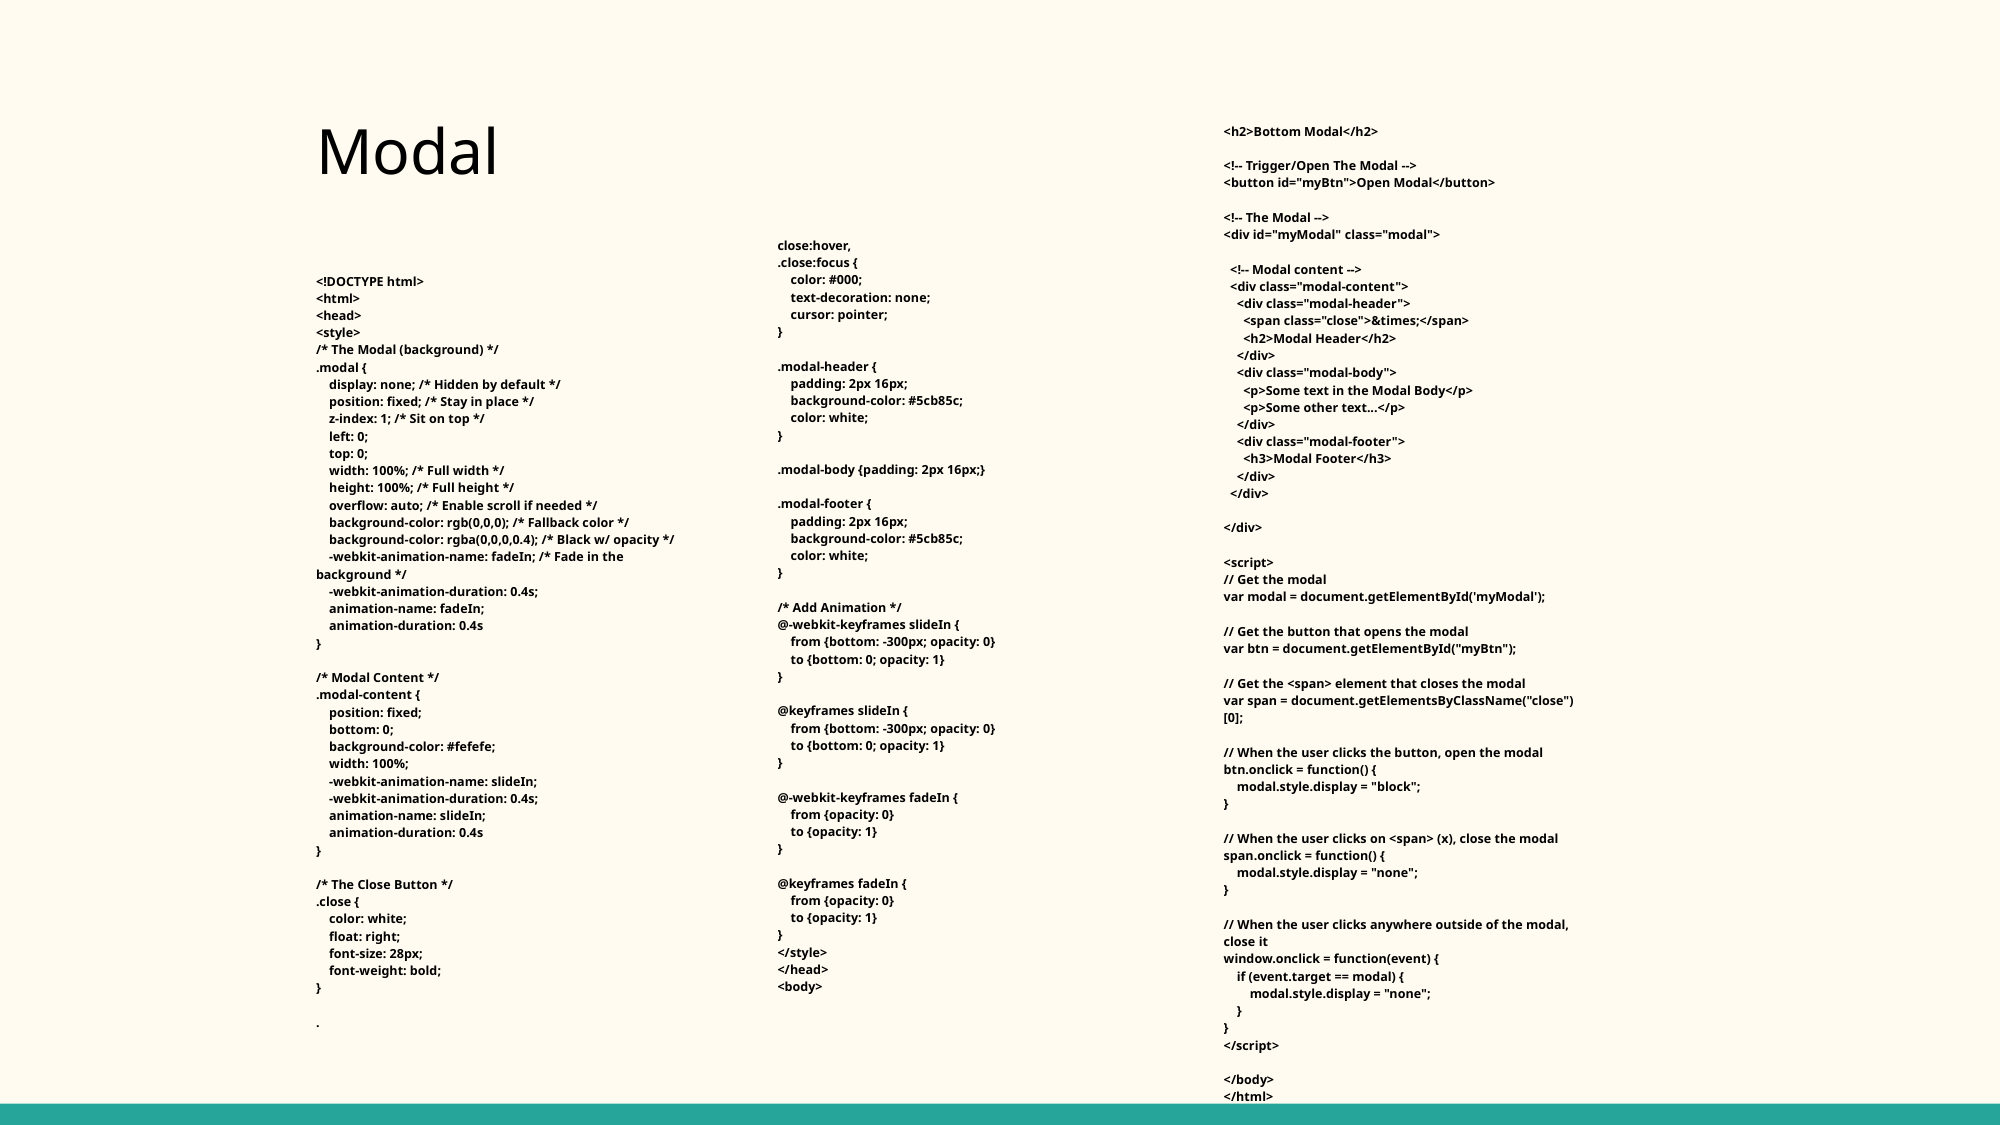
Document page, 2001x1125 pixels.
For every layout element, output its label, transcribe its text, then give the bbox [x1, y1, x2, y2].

title Modal [301, 97, 1699, 232]
text_box <h2>Bottom Modal</h2> <!-- Trigger/Open The Modal --> <button id="myBtn">Open Modal</button> <!-- The Modal --> <div id="myModal" class="modal"> <!-- Modal content --> <div class="modal-content"> <div class="modal-header"> <span class="close">&times;</span> <h2>Modal Header</h2> </div> <div class="modal-body"> <p>Some text in the Modal Body</p> <p>Some other text...</p> </div> <div class="modal-footer"> <h3>Modal Footer</h3> </div> </div> </div> <script> // Get the modal var modal = document.getElementById('myModal'); // Get the button that opens the modal var btn = document.getElementById("myBtn"); // Get the <span> element that closes the modal var span = document.getElementsByClassName("close")[0]; // When the user clicks the button, open the modal btn.onclick = function() { modal.style.display = "block"; } // When the user clicks on <span> (x), close the modal span.onclick = function() { modal.style.display = "none"; } // When the user clicks anywhere outside of the modal, close it window.onclick = function(event) { if (event.target == modal) { modal.style.display = "none"; } } </script> </body> </html> [1208, 106, 1590, 894]
list <!DOCTYPE html> <html> <head> <style> /* The Modal (background) */ .modal { display: none; /* Hidden by default */ position: fixed; /* Stay in place */ z-index: 1; /* Sit on top */ left: 0; top: 0; width: 100%; /* Full width */ height: 100%; /* Full height */ overflow: auto; /* Enable scroll if needed */ background-color: rgb(0,0,0); /* Fallback color */ background-color: rgba(0,0,0,0.4); /* Black w/ opacity */ -webkit-animation-name: fadeIn; /* Fade in the background */ -webkit-animation-duration: 0.4s; animation-name: fadeIn; animation-duration: 0.4s } /* Modal Content */ .modal-content { position: fixed; bottom: 0; background-color: #fefefe; width: 100%; -webkit-animation-name: slideIn; -webkit-animation-duration: 0.4s; animation-name: slideIn; animation-duration: 0.4s } /* The Close Button */ .close { color: white; float: right; font-size: 28px; font-weight: bold; } . [301, 256, 696, 1000]
text_box close:hover, .close:focus { color: #000; text-decoration: none; cursor: pointer; } .modal-header { padding: 2px 16px; background-color: #5cb85c; color: white; } .modal-body {padding: 2px 16px;} .modal-footer { padding: 2px 16px; background-color: #5cb85c; color: white; } /* Add Animation */ @-webkit-keyframes slideIn { from {bottom: -300px; opacity: 0} to {bottom: 0; opacity: 1} } @keyframes slideIn { from {bottom: -300px; opacity: 0} to {bottom: 0; opacity: 1} } @-webkit-keyframes fadeIn { from {opacity: 0} to {opacity: 1} } @keyframes fadeIn { from {opacity: 0} to {opacity: 1} } </style> </head> <body> [762, 220, 1098, 968]
